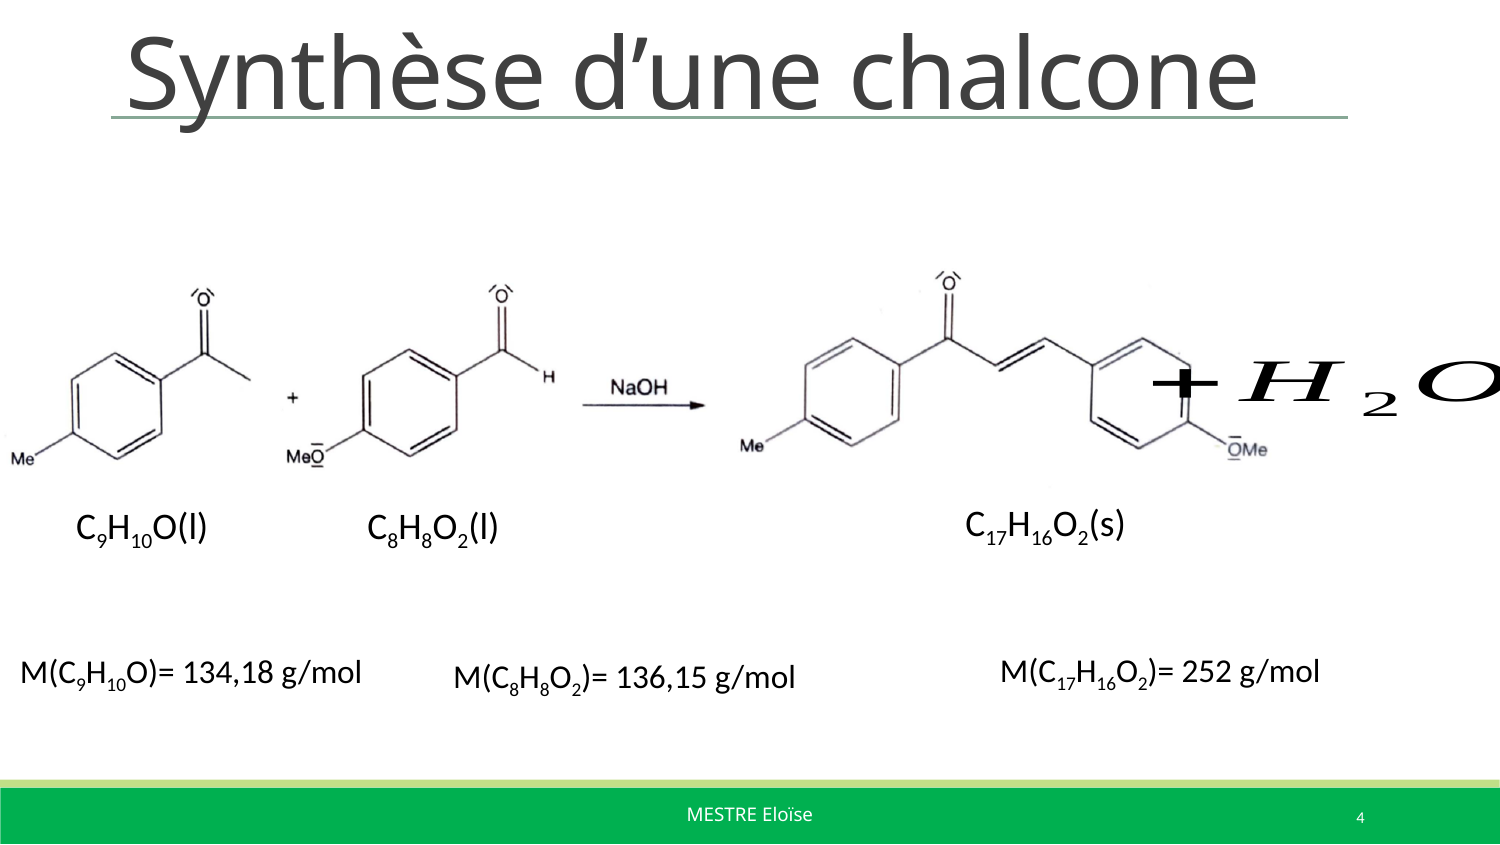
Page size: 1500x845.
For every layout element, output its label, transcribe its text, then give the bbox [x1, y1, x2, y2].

slide_number 4 [1218, 795, 1380, 840]
text_box C17H16O2(s) [950, 500, 1146, 558]
title Synthèse d’une chalcone [110, 23, 1349, 138]
picture [0, 268, 1279, 492]
text_box M(C17H16O2)= 252 g/mol [985, 641, 1340, 702]
text_box M(C8H8O2)= 136,15 g/mol [438, 647, 812, 708]
text_box C8H8O2(l) [352, 500, 515, 561]
text_box C9H10O(l) [61, 500, 224, 561]
text_box M(C9H10O)= 134,18 g/mol [4, 642, 378, 703]
